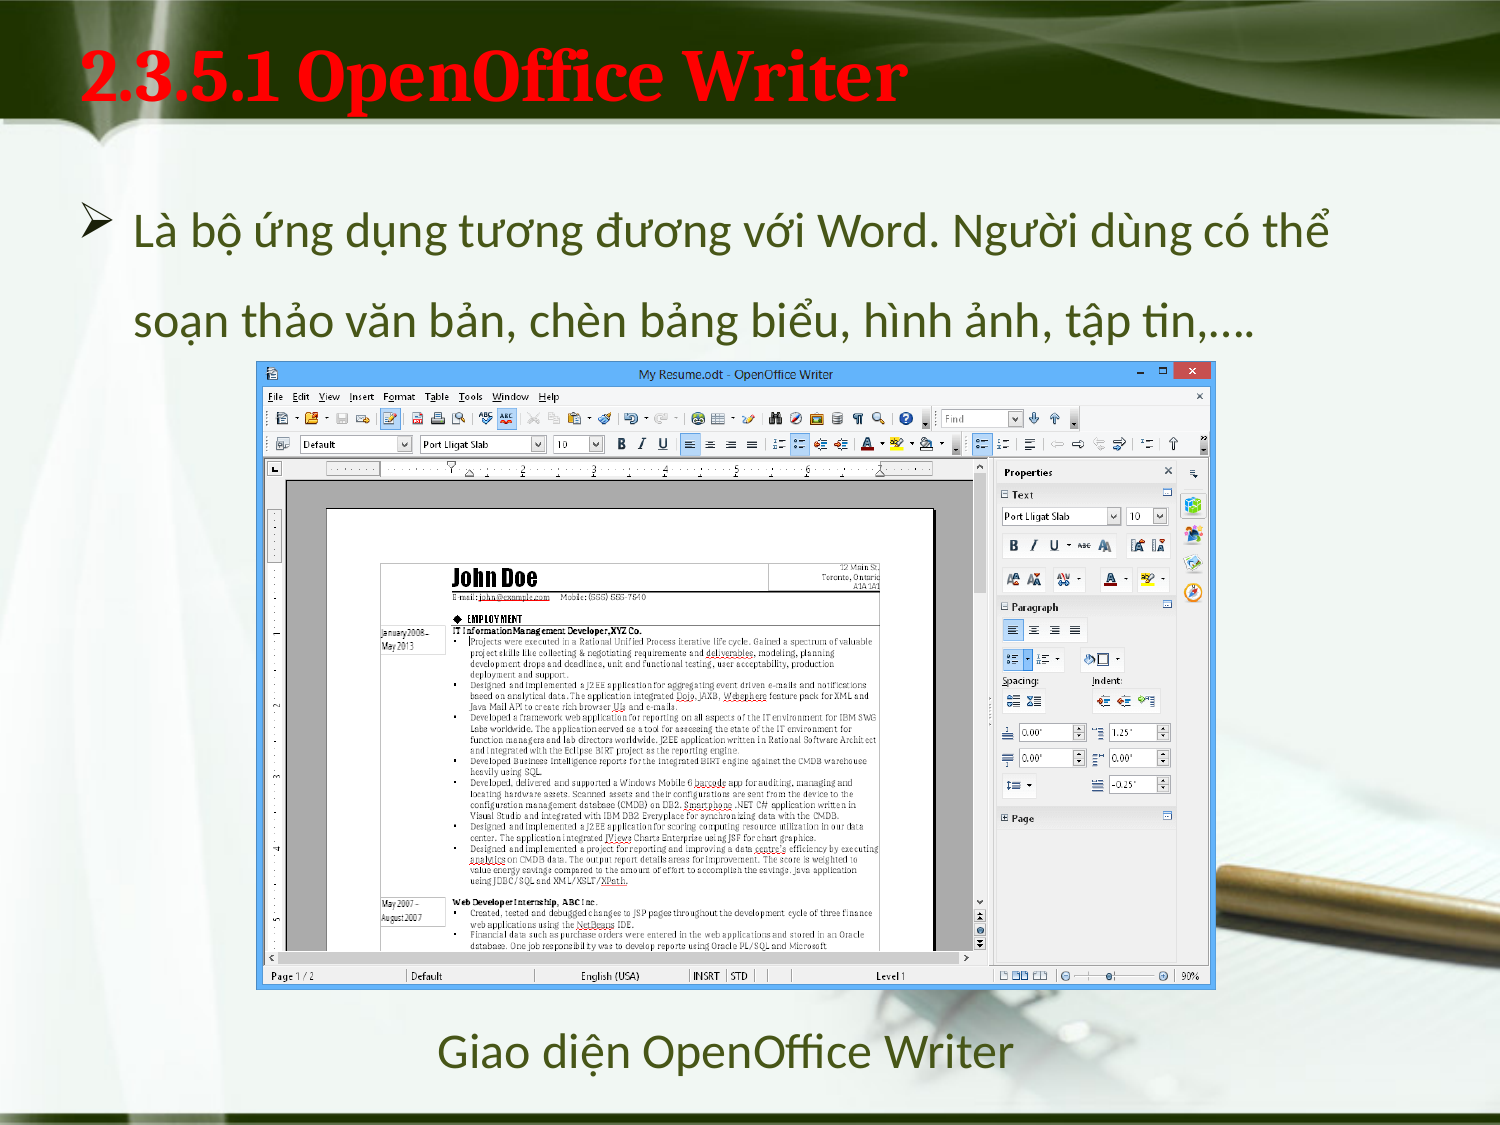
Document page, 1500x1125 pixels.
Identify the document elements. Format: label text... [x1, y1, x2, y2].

text_box Giao diện OpenOffice Writer [423, 1011, 1050, 1087]
picture [0, 0, 1500, 1125]
title 2.3.5.1 OpenOffice Writer [64, 21, 1482, 122]
text_box Là bộ ứng dụng tương đương với Word. Người dùng có thể soạn thảo văn bản, chèn bảng biểu, hình ảnh, tập tin,…. [62, 159, 1410, 455]
